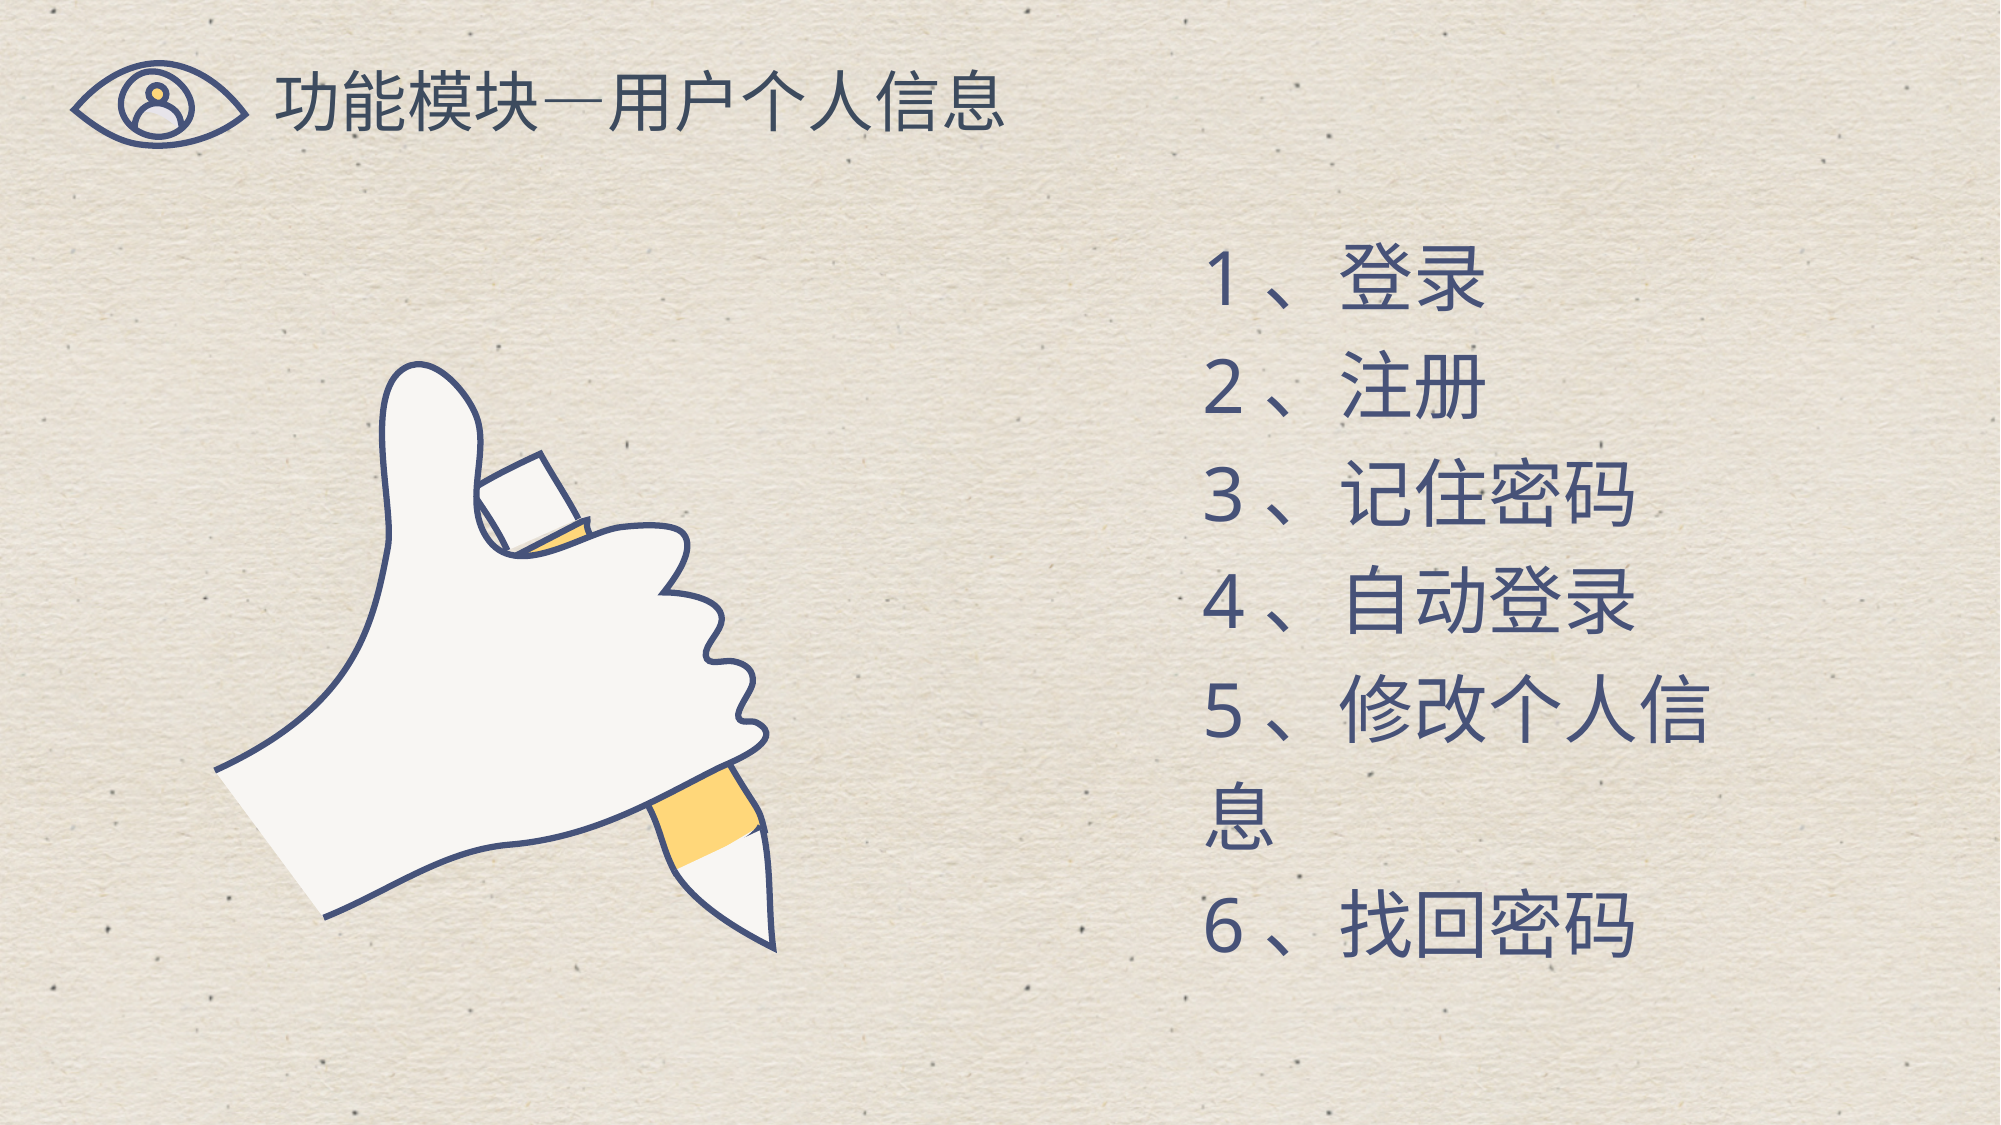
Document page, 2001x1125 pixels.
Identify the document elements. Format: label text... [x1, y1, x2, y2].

picture [0, 0, 2000, 1125]
text_box 1、登录 2、注册 3、记住密码 4、自动登录 5、修改个人信息 6、找回密码 [1196, 205, 1781, 975]
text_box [176, 381, 702, 981]
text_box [74, 63, 246, 146]
text_box 功能模块—用户个人信息 [258, 52, 1023, 148]
